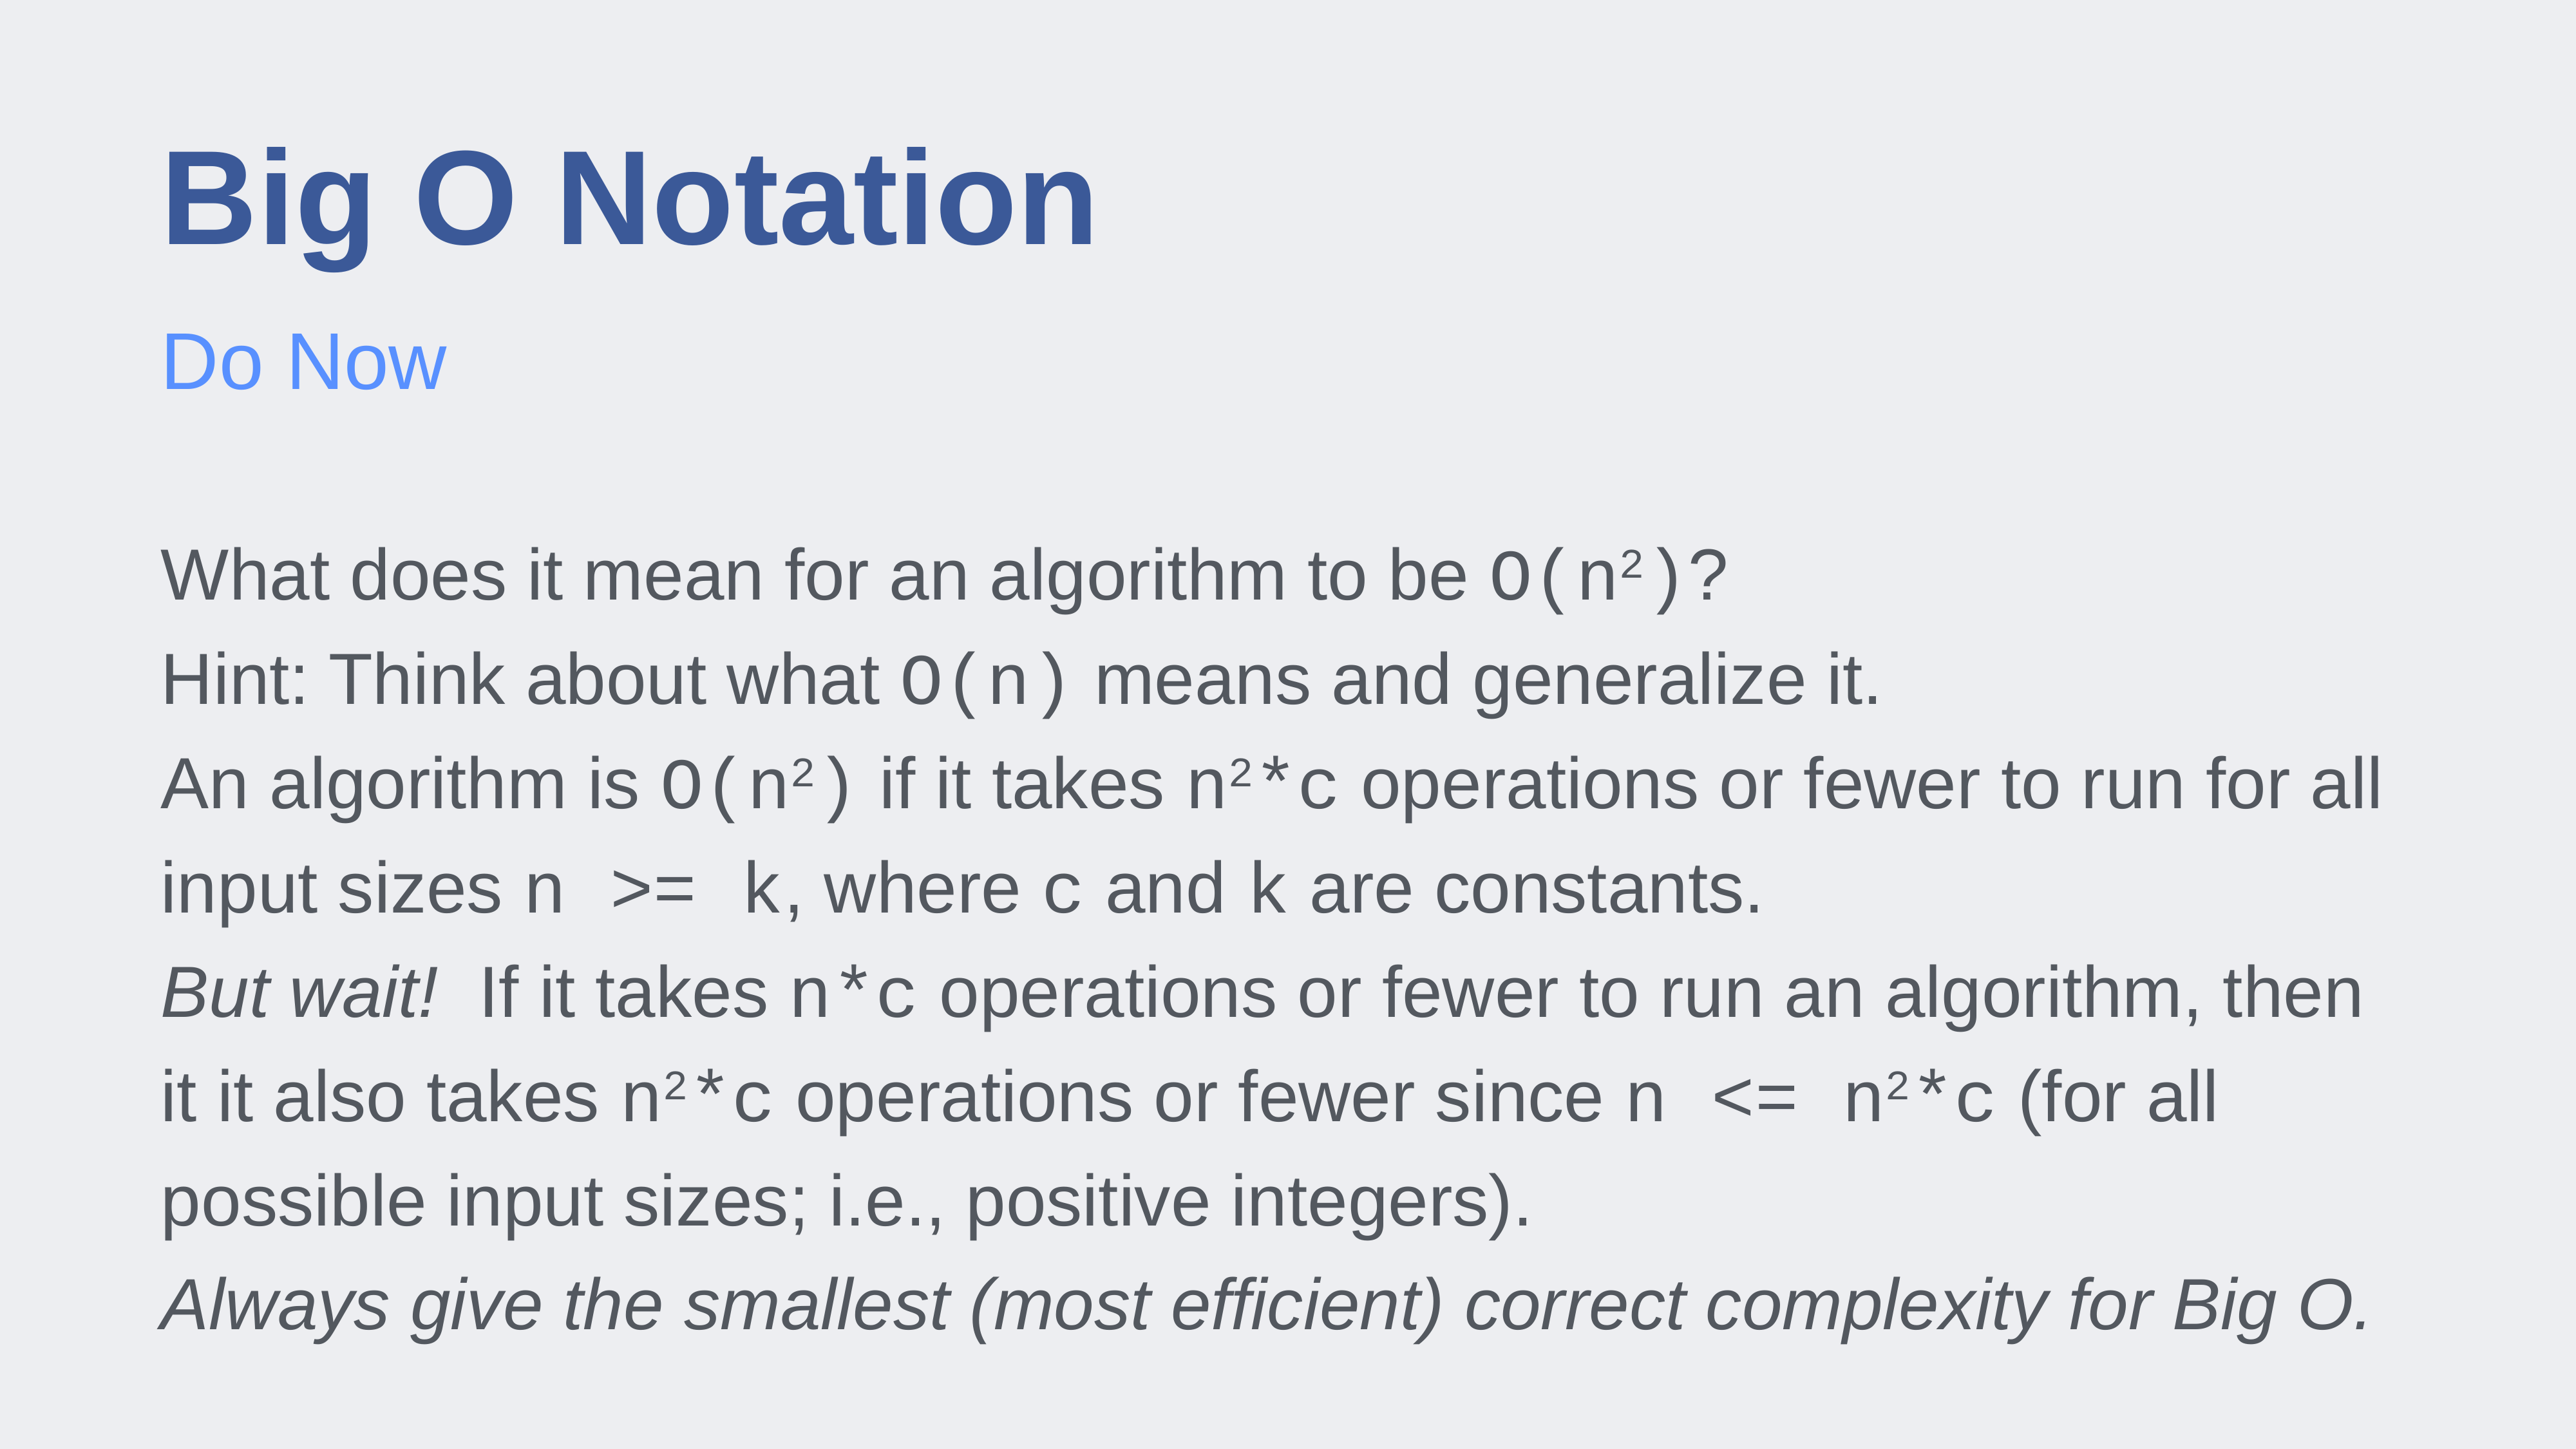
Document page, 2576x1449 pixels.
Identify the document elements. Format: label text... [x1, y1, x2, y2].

list What does it mean for an algorithm to be O(n2)? Hint: Think about what O(n) means and generalize it. An algorithm is O(n2) if it takes n2*c operations or fewer to run for all input sizes n >= k, where c and k are constants. But wait! If it takes n*c operations or fewer to run an algorithm, then it it also takes n2*c operations or fewer since n <= n2*c (for all possible input sizes; i.e., positive integers). Always give the smallest (most efficient) correct complexity for Big O. [160, 509, 2415, 1154]
list Do Now [160, 308, 2415, 427]
title Big O Notation [160, 109, 2415, 305]
